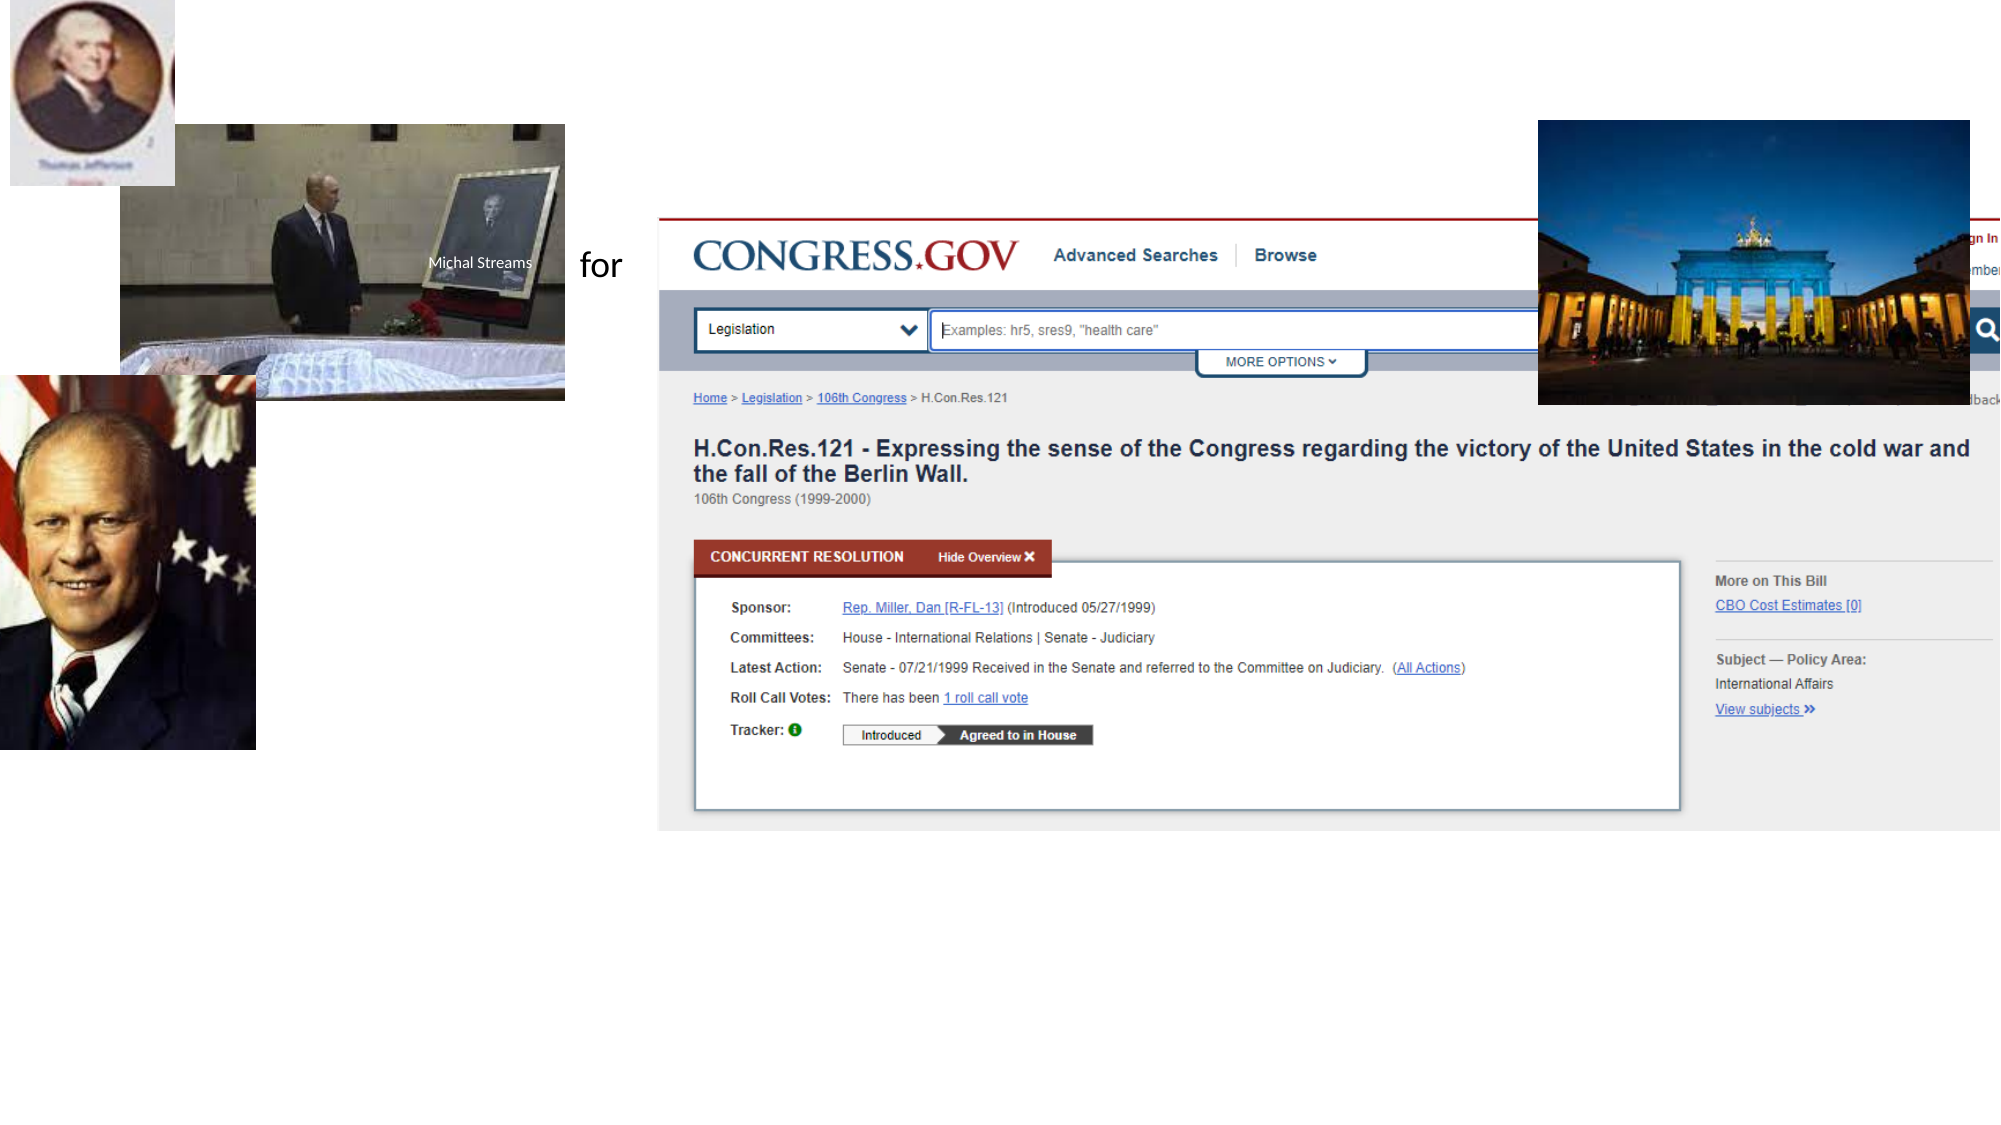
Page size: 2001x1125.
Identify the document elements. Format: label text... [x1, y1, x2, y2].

text_box for [565, 232, 639, 292]
picture [657, 120, 2000, 831]
picture [0, 0, 565, 750]
